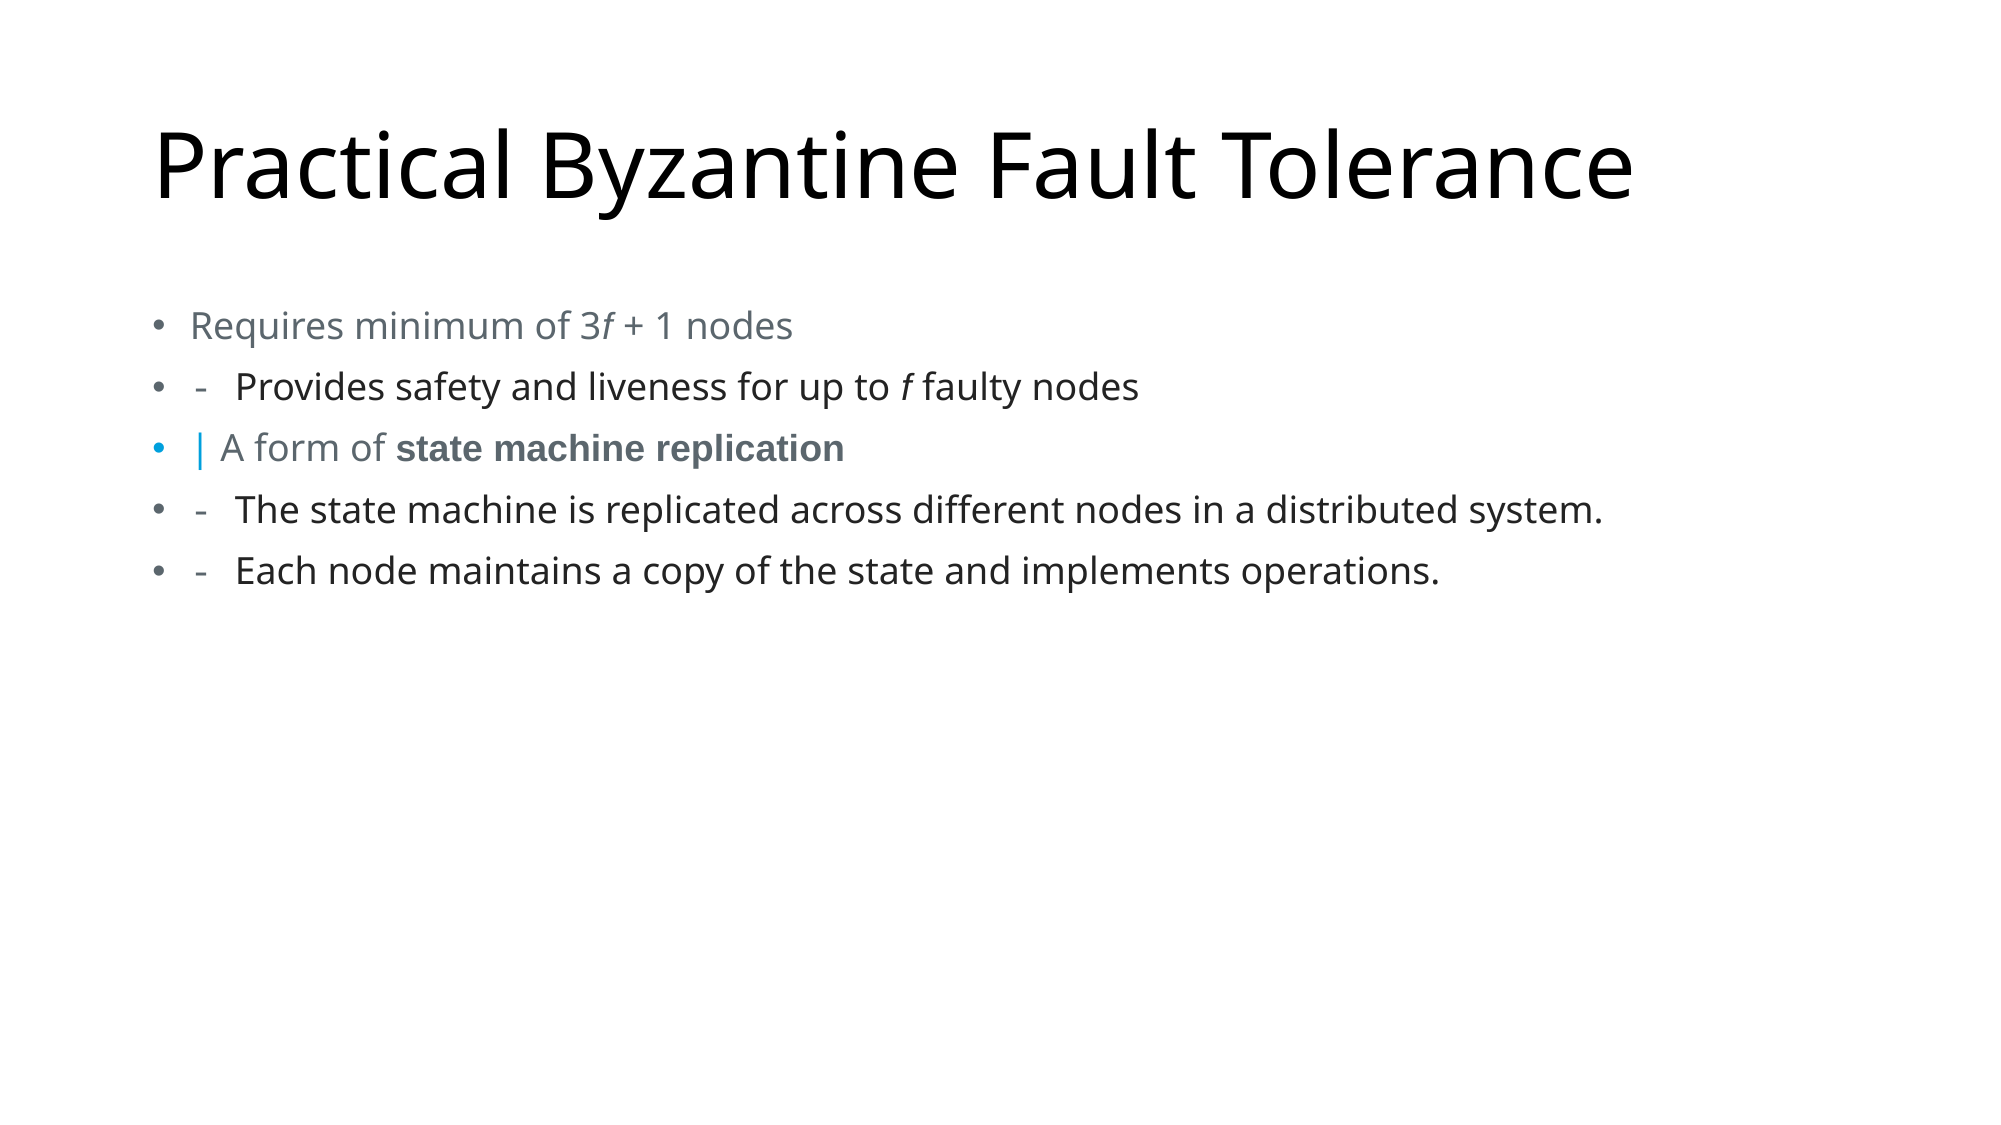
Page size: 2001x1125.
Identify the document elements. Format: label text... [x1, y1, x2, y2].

title Practical Byzantine Fault Tolerance [137, 59, 1863, 278]
list Requires minimum of 3f + 1 nodes - Provides safety and liveness for up to f faulty nodes | A form of state machine replication - The state machine is replicated across different nodes in a distributed system. - Each node maintains a copy of the state and implements operations. [137, 299, 1863, 1014]
